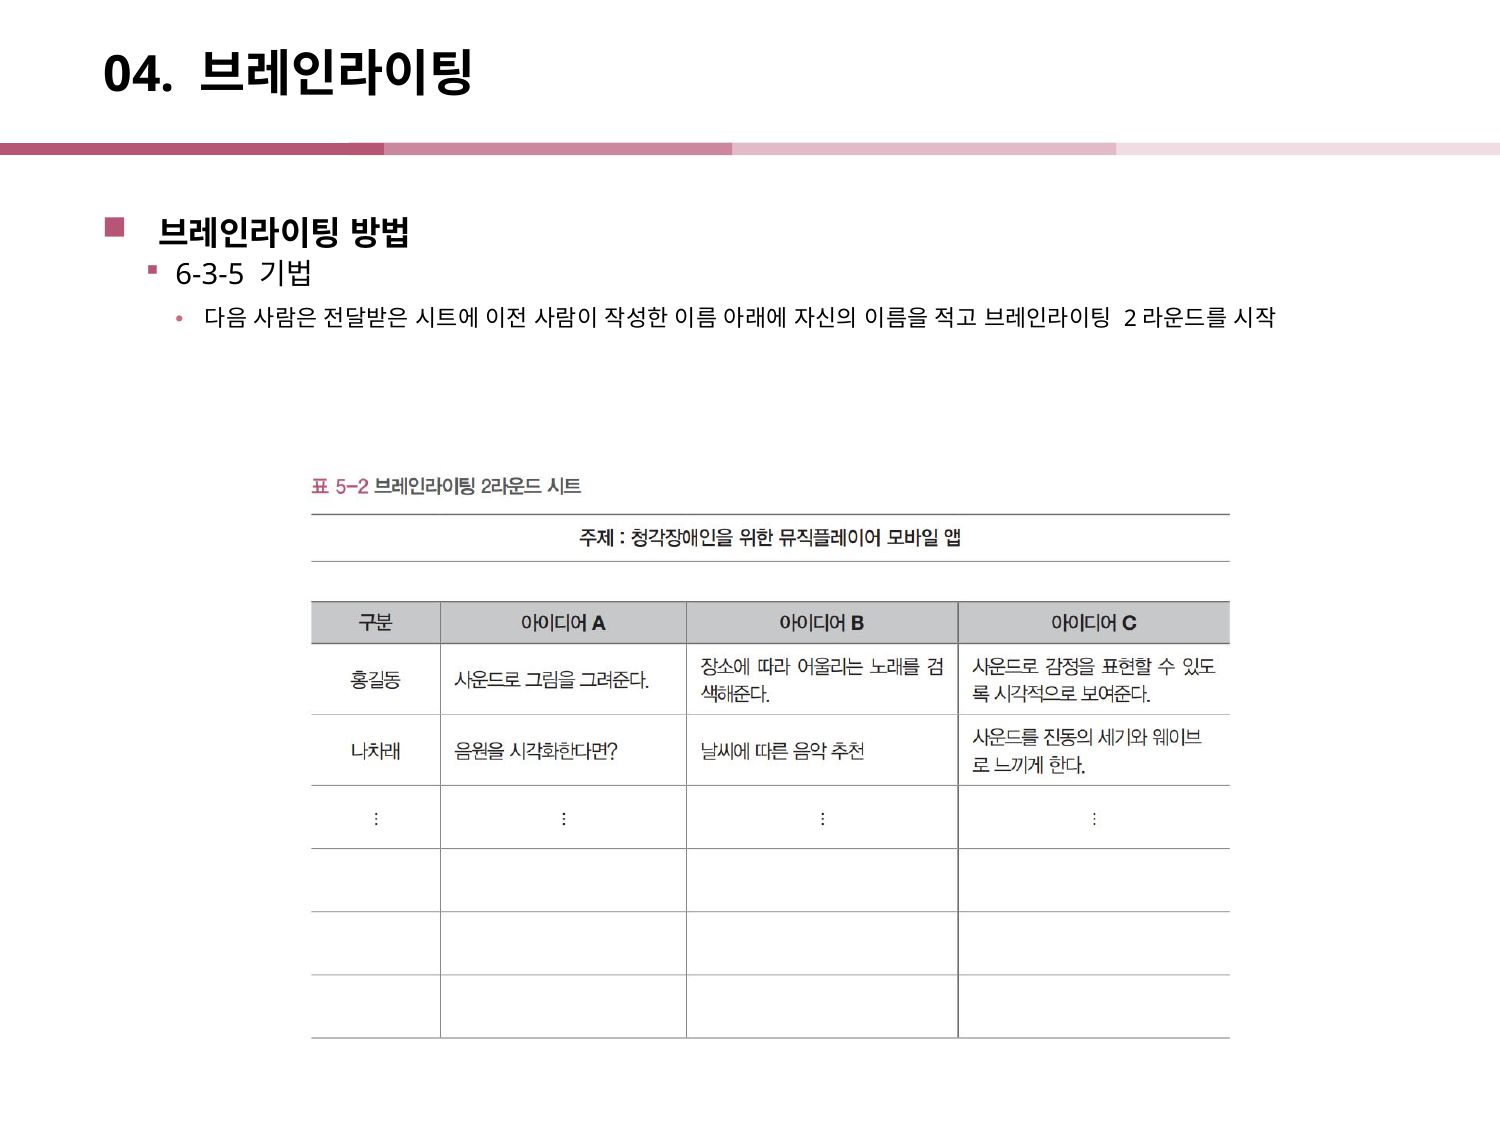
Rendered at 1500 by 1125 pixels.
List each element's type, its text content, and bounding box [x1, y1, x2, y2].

picture [306, 467, 1240, 1045]
title 04. 브레인라이팅 [88, 30, 1329, 121]
list 브레인라이팅 방법 6-3-5 기법 다음 사람은 전달받은 시트에 이전 사람이 작성한 이름 아래에 자신의 이름을 적고 브레인라이팅 2라운드를 시작 [86, 184, 1459, 1071]
